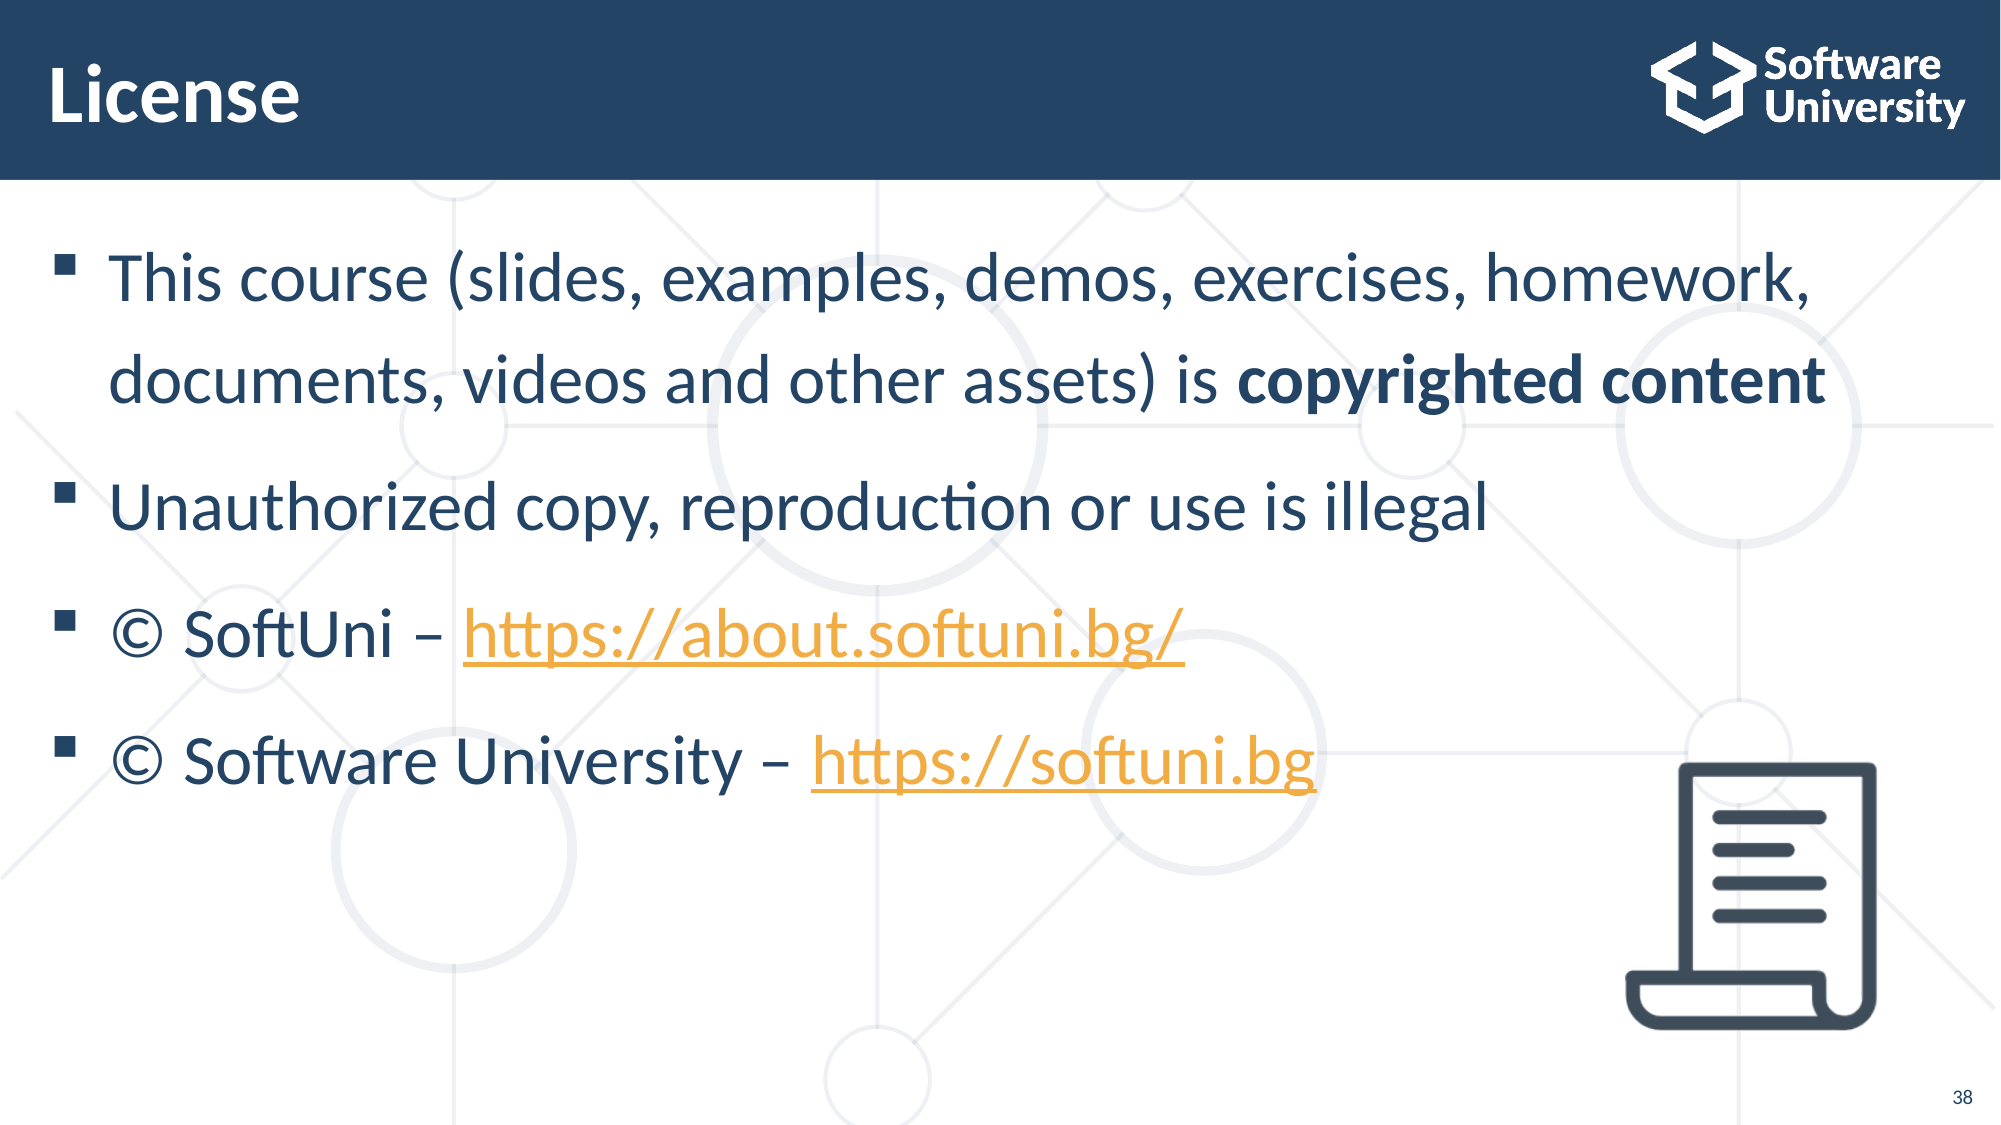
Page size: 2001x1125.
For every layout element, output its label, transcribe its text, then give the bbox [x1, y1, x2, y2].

list This course (slides, examples, demos, exercises, homework, documents, videos and other assets) is copyrighted content Unauthorized copy, reproduction or use is illegal © SoftUni – https://about.softuni.bg/ © Software University – https://softuni.bg [31, 208, 1970, 1104]
picture [1598, 728, 1916, 1065]
picture [1651, 41, 1966, 134]
slide_number 38 [1927, 1067, 1989, 1117]
title License [31, 16, 1625, 162]
